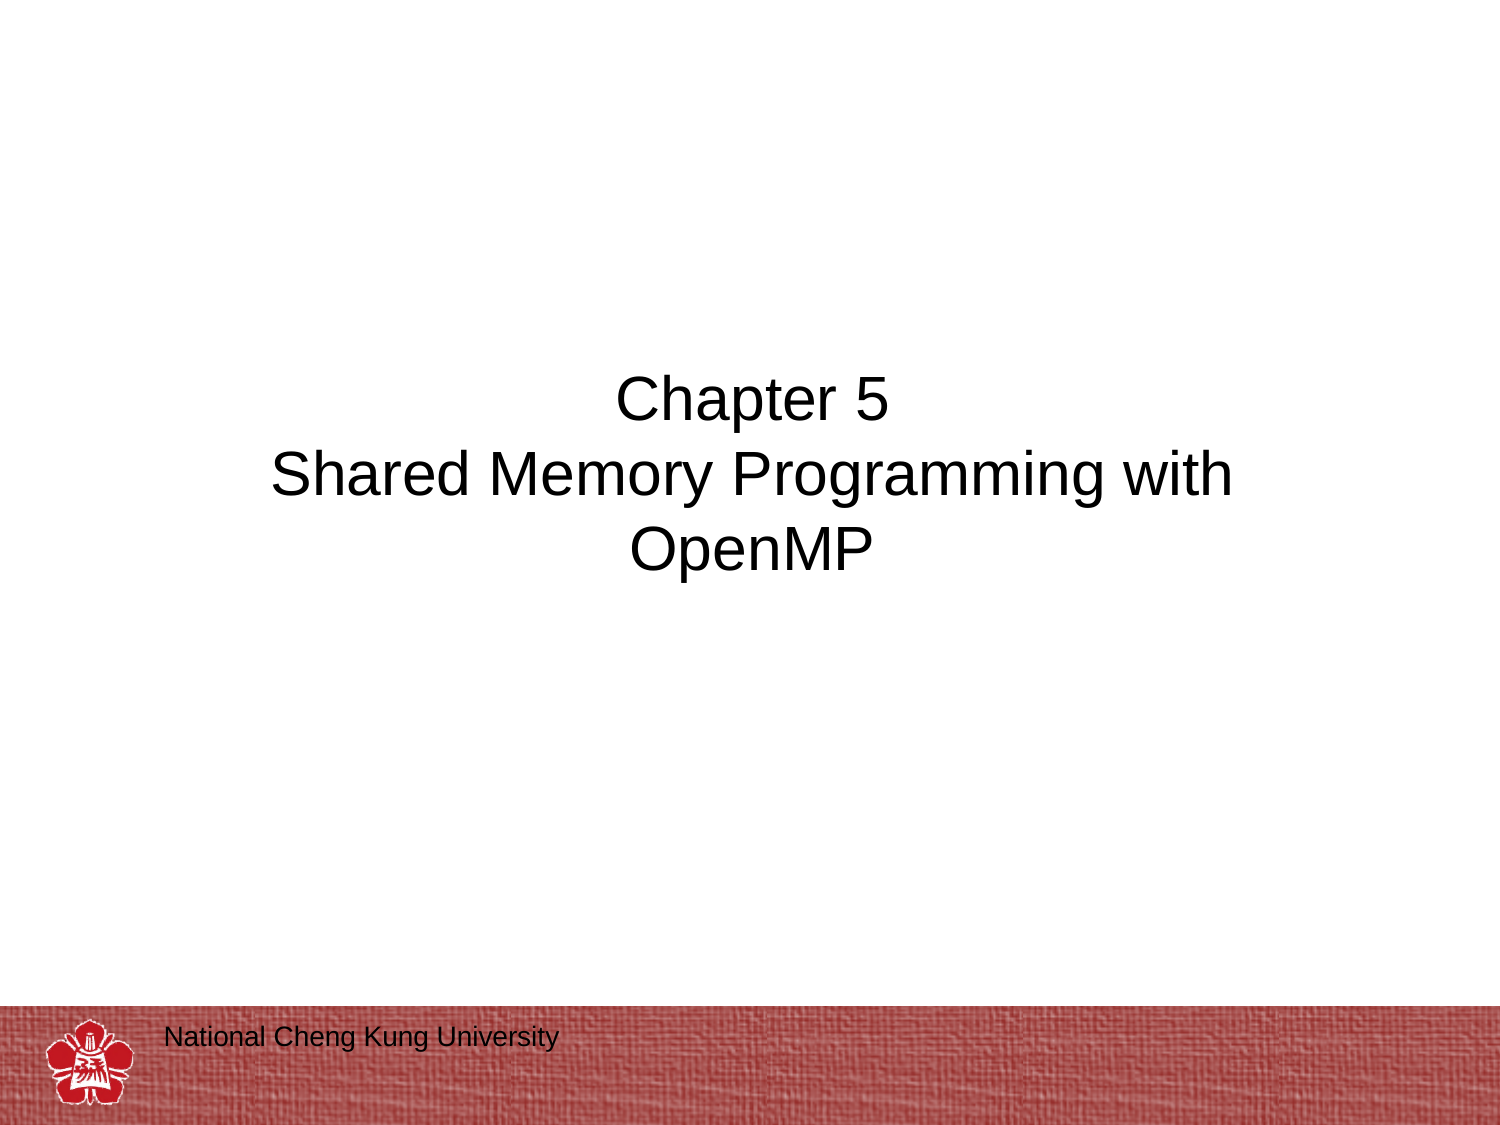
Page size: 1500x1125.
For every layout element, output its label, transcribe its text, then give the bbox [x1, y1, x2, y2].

picture [29, 1006, 148, 1125]
title Chapter 5 Shared Memory Programming with OpenMP [183, 326, 1323, 615]
